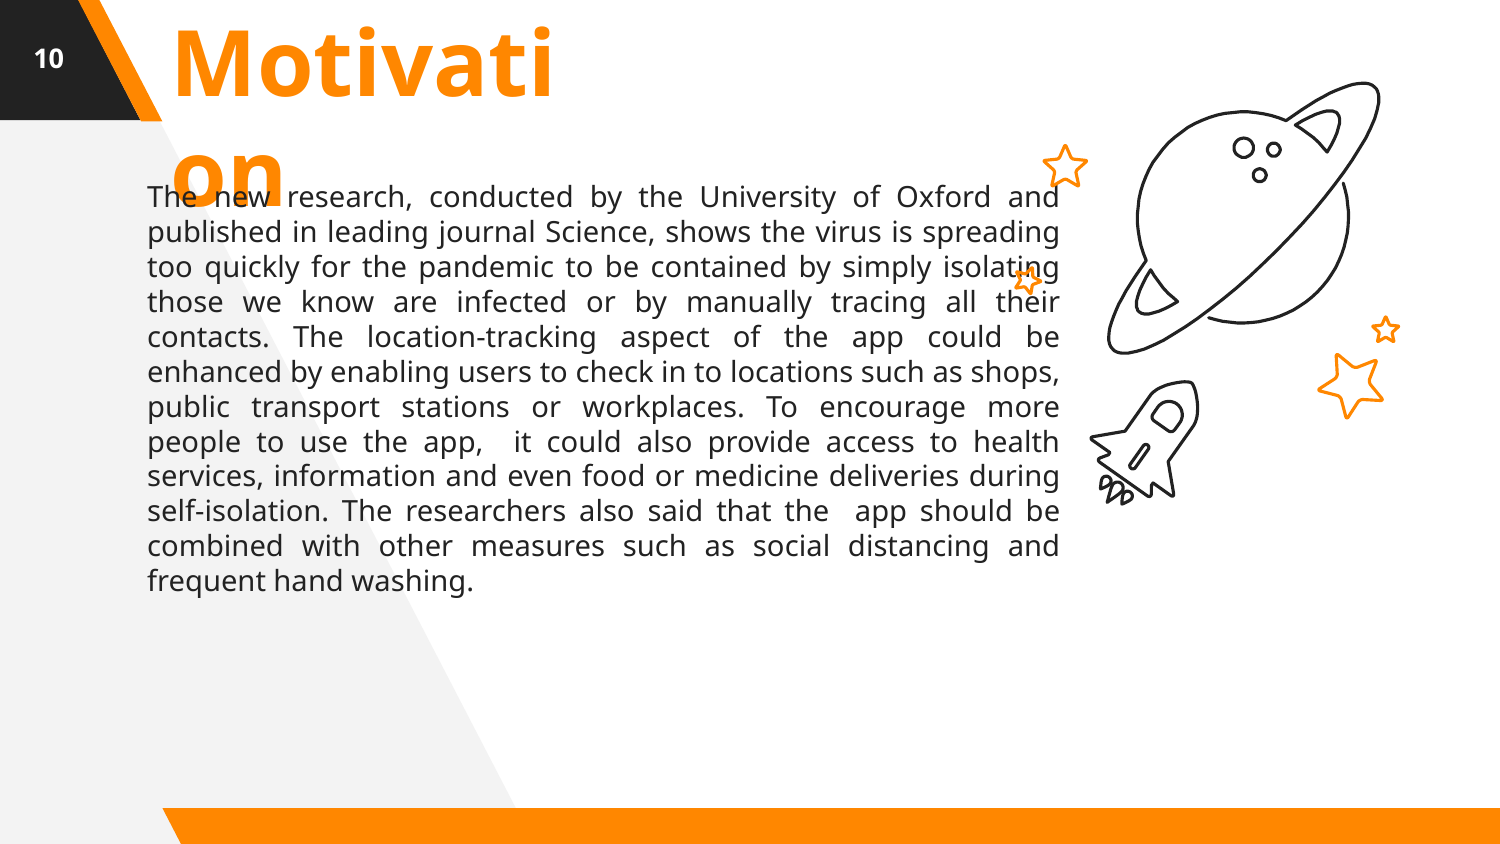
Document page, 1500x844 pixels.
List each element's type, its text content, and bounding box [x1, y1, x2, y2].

slide_number 10 [0, 0, 98, 121]
subtitle The new research, conducted by the University of Oxford and published in leading journal Science, shows the virus is spreading too quickly for the pandemic to be contained by simply isolating those we know are infected or by manually tracing all their contacts. The location-tracking aspect of the app could be enhanced by enabling users to check in to locations such as shops, public transport stations or workplaces. To encourage more people to use the app, it could also provide access to health services, information and even food or medicine deliveries during self-isolation. The researchers also said that the app should be combined with other measures such as social distancing and frequent hand washing. [132, 163, 1076, 684]
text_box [1092, 388, 1205, 500]
title Motivation [155, 64, 627, 163]
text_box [1108, 82, 1379, 354]
